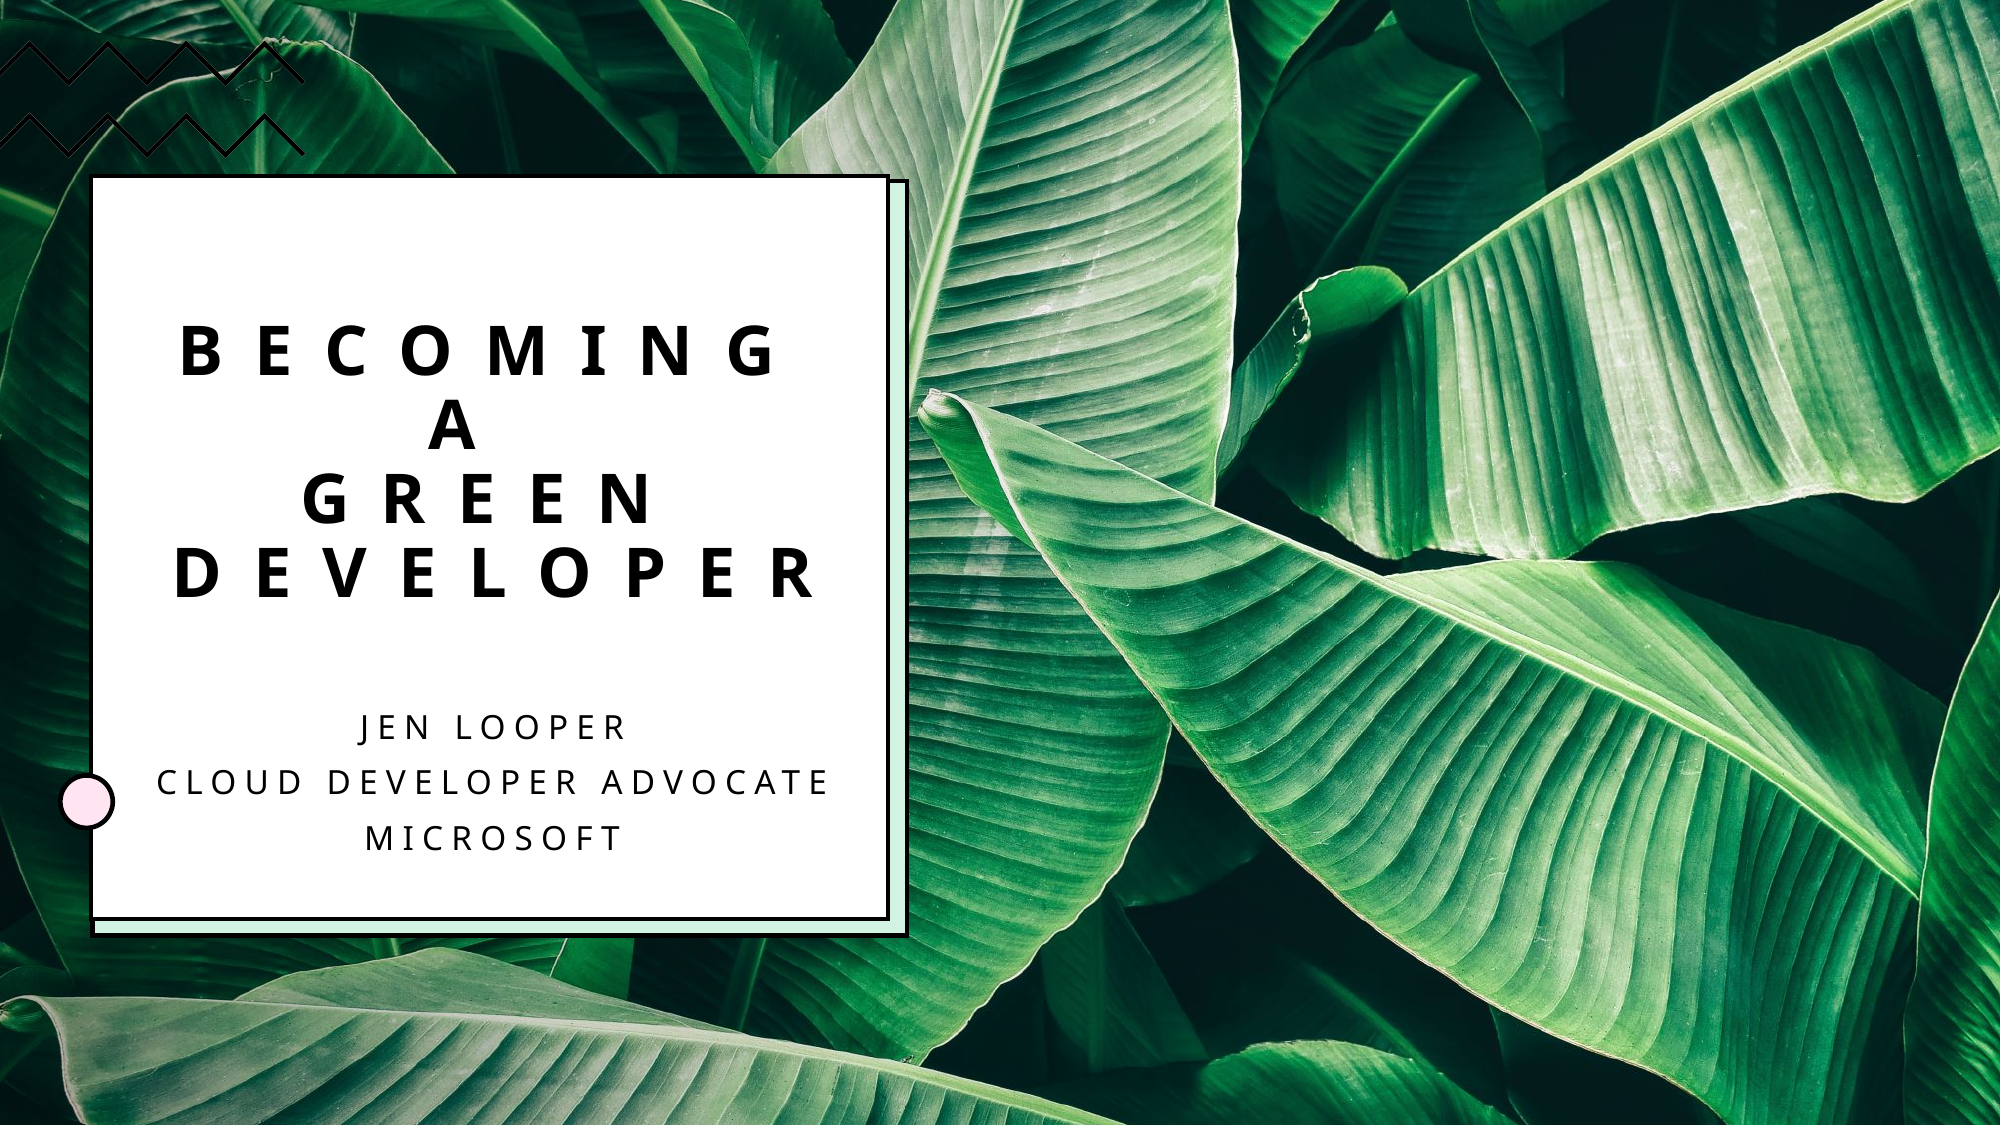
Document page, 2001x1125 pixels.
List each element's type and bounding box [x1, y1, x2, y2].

text_box [92, 180, 908, 936]
picture [0, 0, 2000, 1125]
